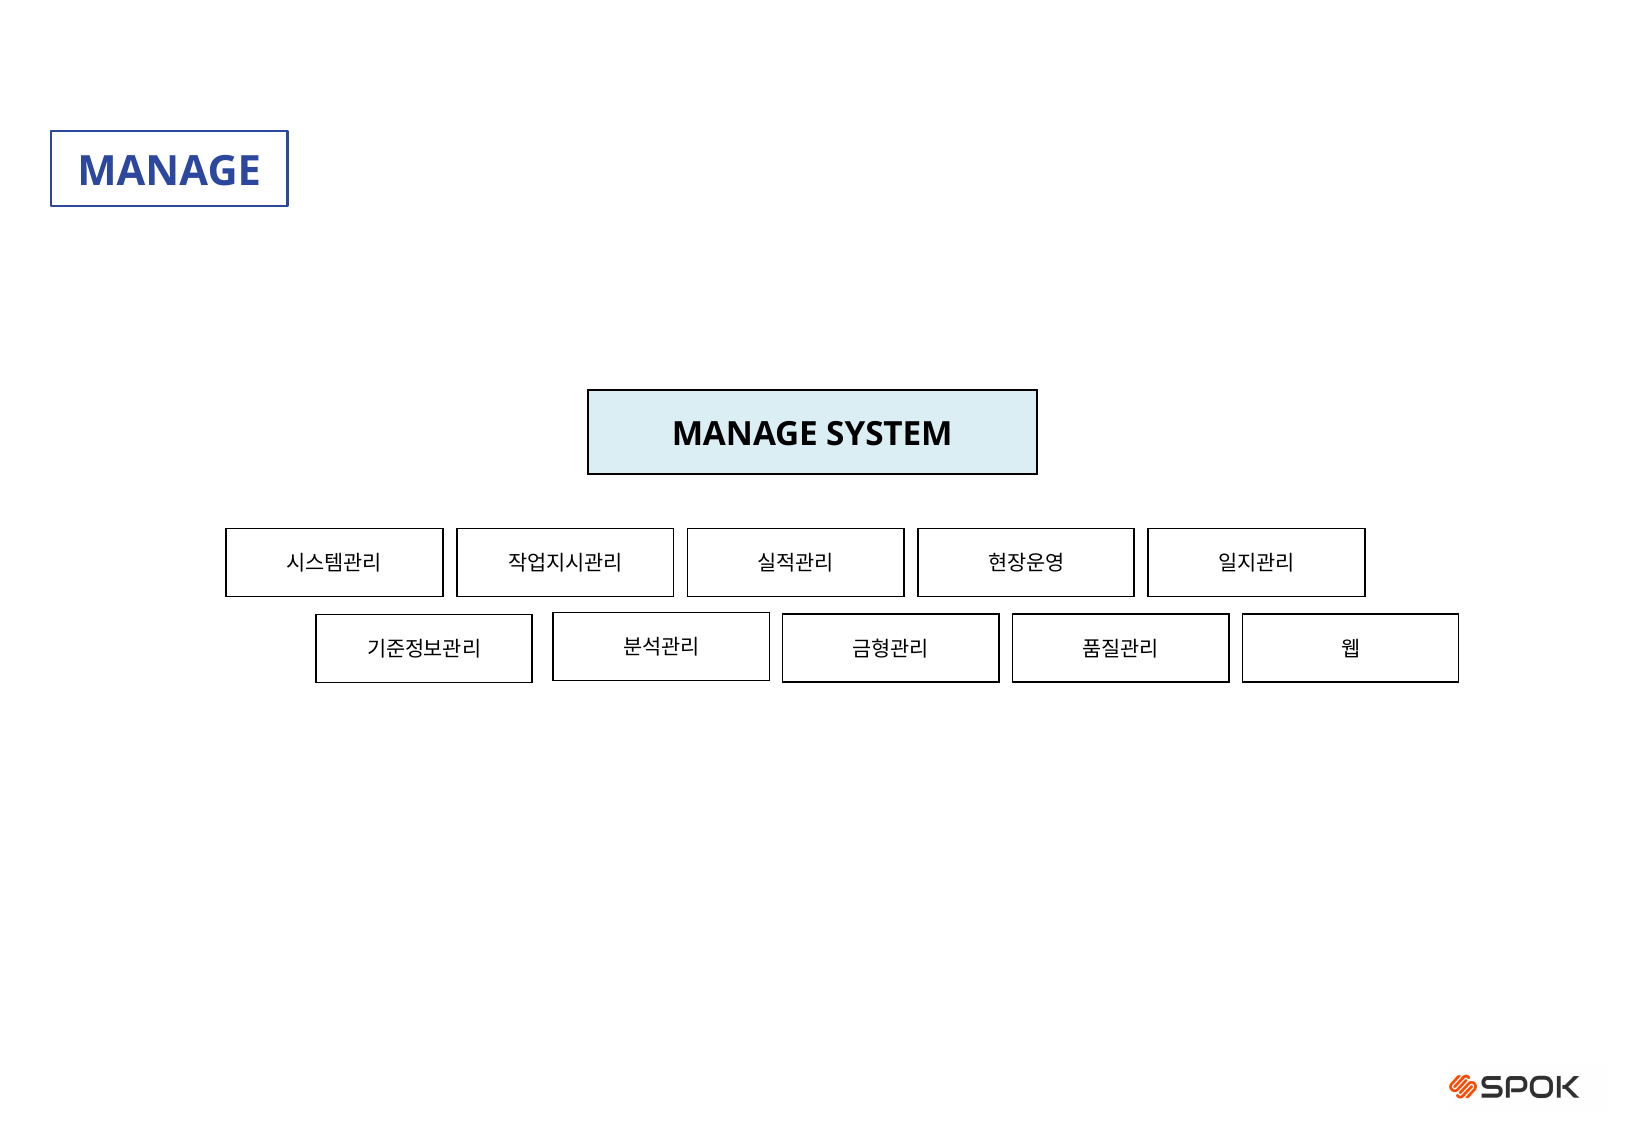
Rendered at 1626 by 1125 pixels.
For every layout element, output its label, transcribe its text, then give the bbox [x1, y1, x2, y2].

text_box MANAGE [49, 129, 290, 208]
text_box 기준정보관리 [315, 614, 533, 683]
text_box 금형관리 [782, 613, 1000, 683]
text_box 실적관리 [687, 528, 905, 597]
text_box 작업지시관리 [457, 528, 674, 597]
text_box 품질관리 [1012, 613, 1230, 683]
text_box 현장운영 [917, 528, 1135, 597]
text_box 일지관리 [1148, 528, 1365, 597]
picture [1449, 1060, 1610, 1114]
text_box 분석관리 [552, 612, 770, 681]
text_box 시스템관리 [226, 528, 443, 597]
text_box MANAGE SYSTEM [587, 389, 1037, 474]
text_box 웹 [1242, 613, 1459, 683]
